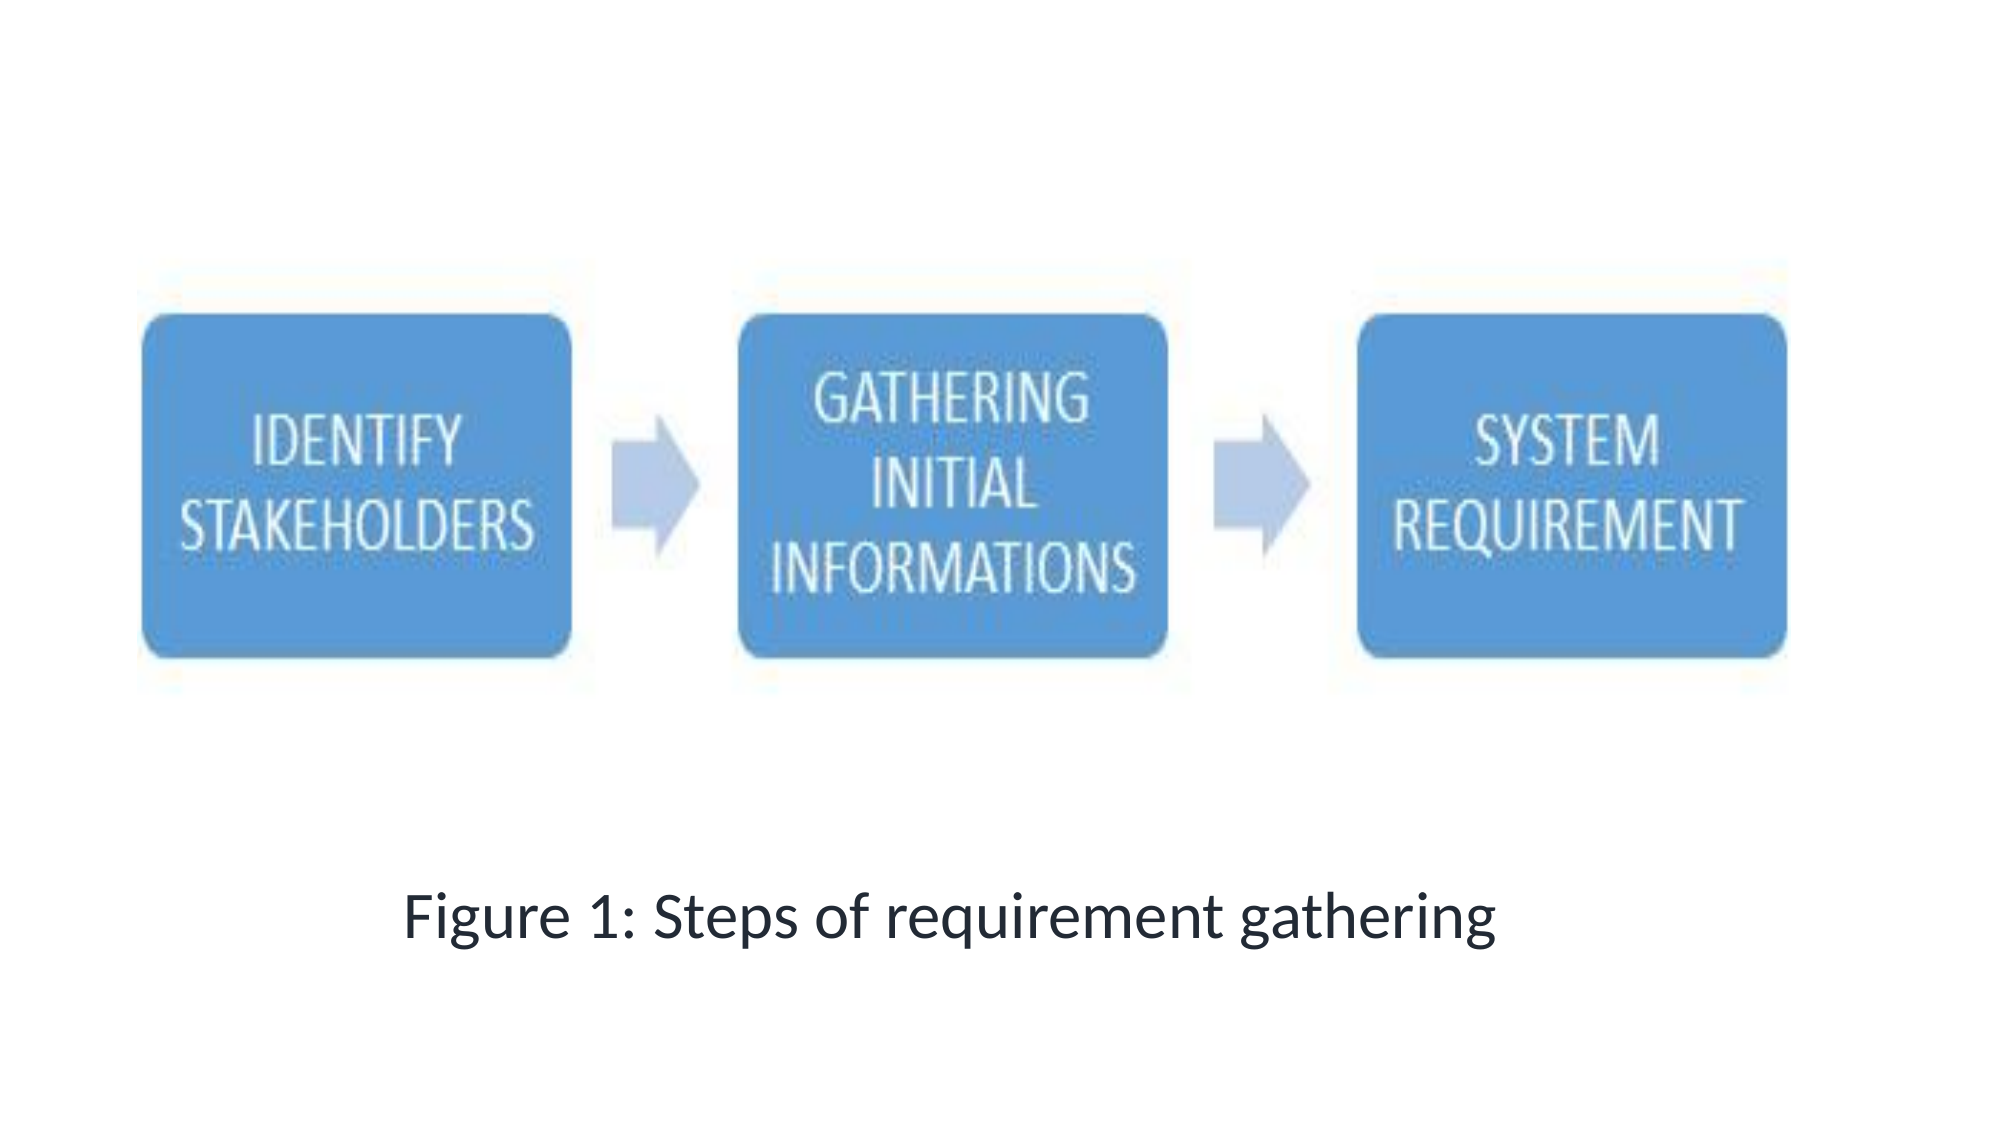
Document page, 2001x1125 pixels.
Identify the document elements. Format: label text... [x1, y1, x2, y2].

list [137, 199, 1791, 772]
text_box Figure 1: Steps of requirement gathering [388, 864, 1611, 959]
